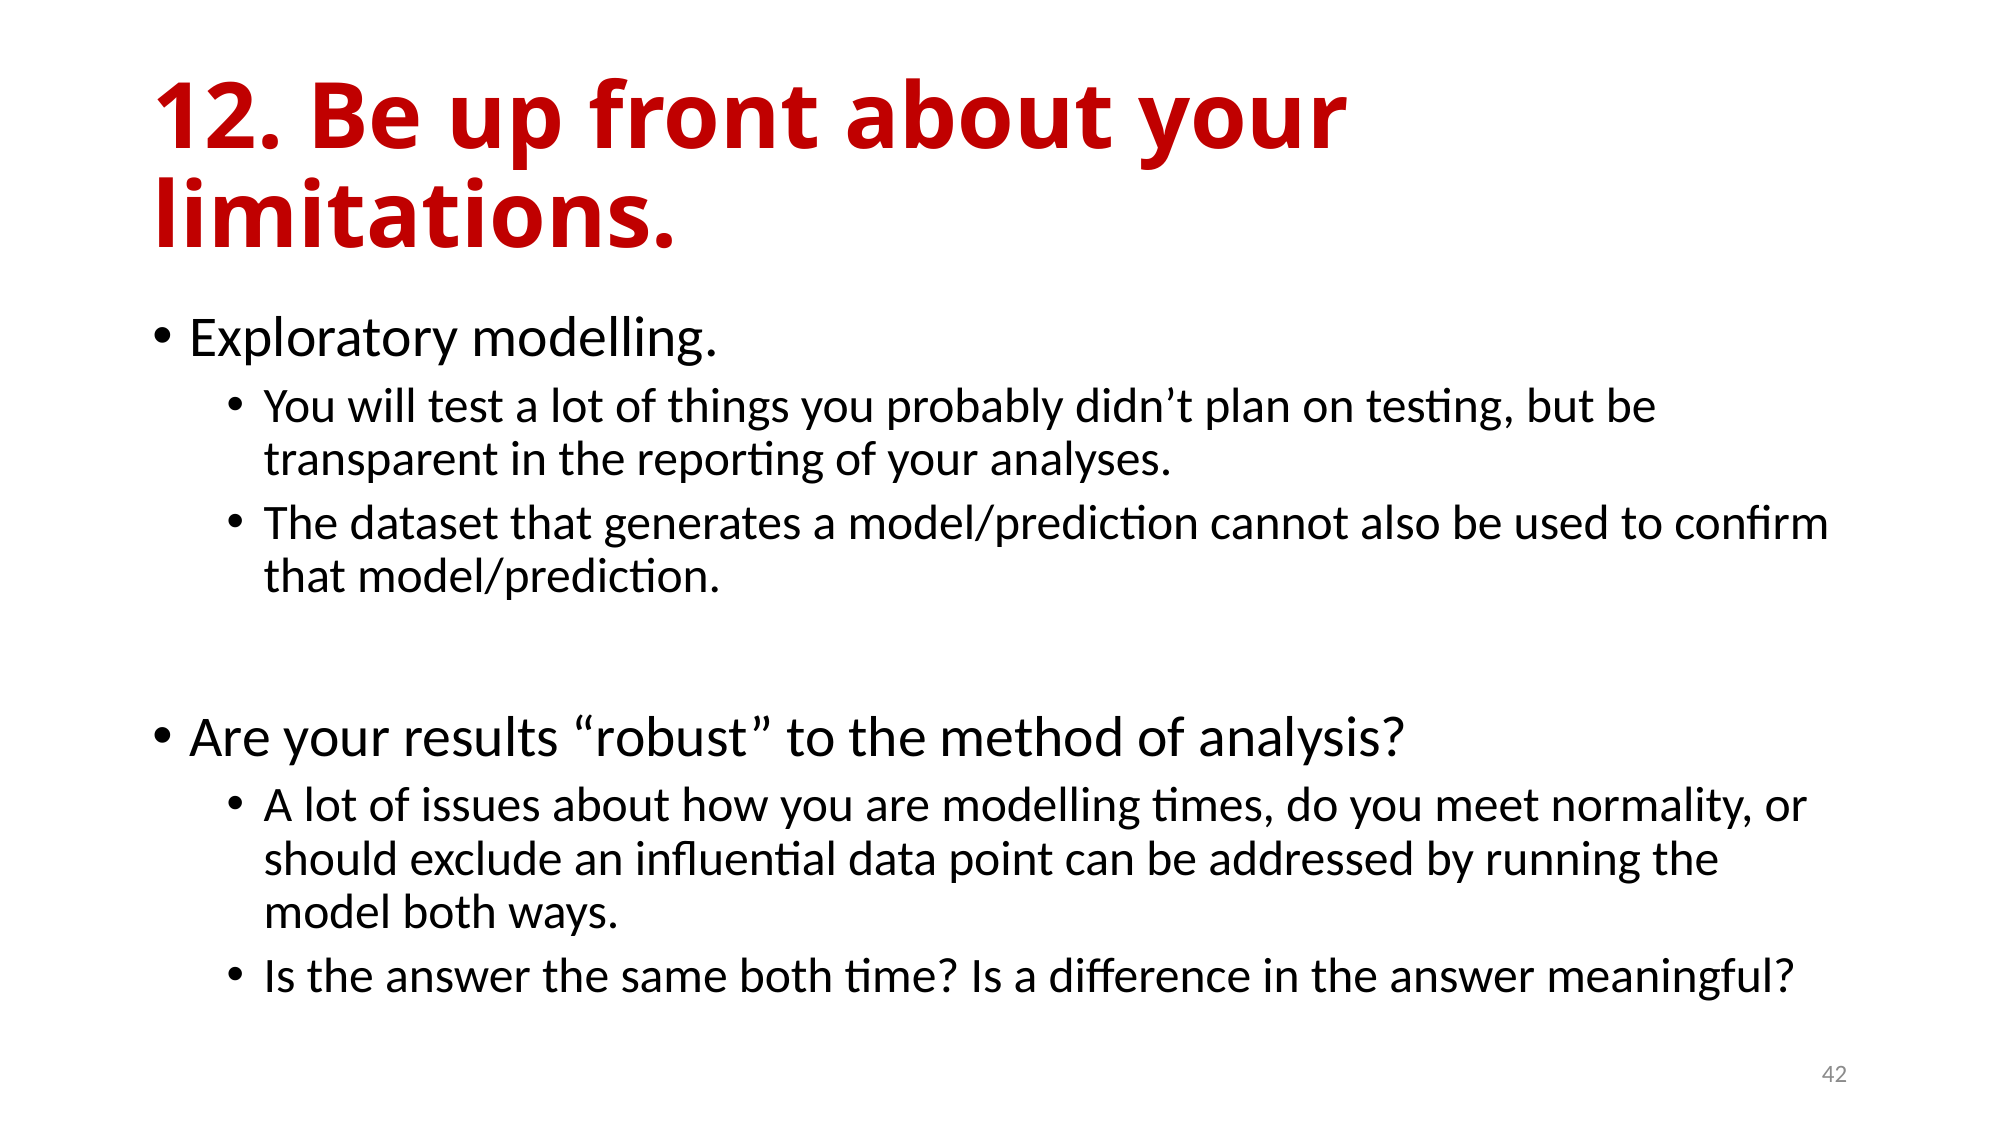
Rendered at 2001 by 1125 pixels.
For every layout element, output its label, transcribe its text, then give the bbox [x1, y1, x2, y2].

title 12. Be up front about your limitations. [137, 59, 1863, 278]
list Exploratory modelling. You will test a lot of things you probably didn’t plan on testing, but be transparent in the reporting of your analyses. The dataset that generates a model/prediction cannot also be used to confirm that model/prediction. Are your results “robust” to the method of analysis? A lot of issues about how you are modelling times, do you meet normality, or should exclude an influential data point can be addressed by running the model both ways. Is the answer the same both time? Is a difference in the answer meaningful? [137, 299, 1863, 1014]
slide_number 42 [1412, 1042, 1863, 1103]
